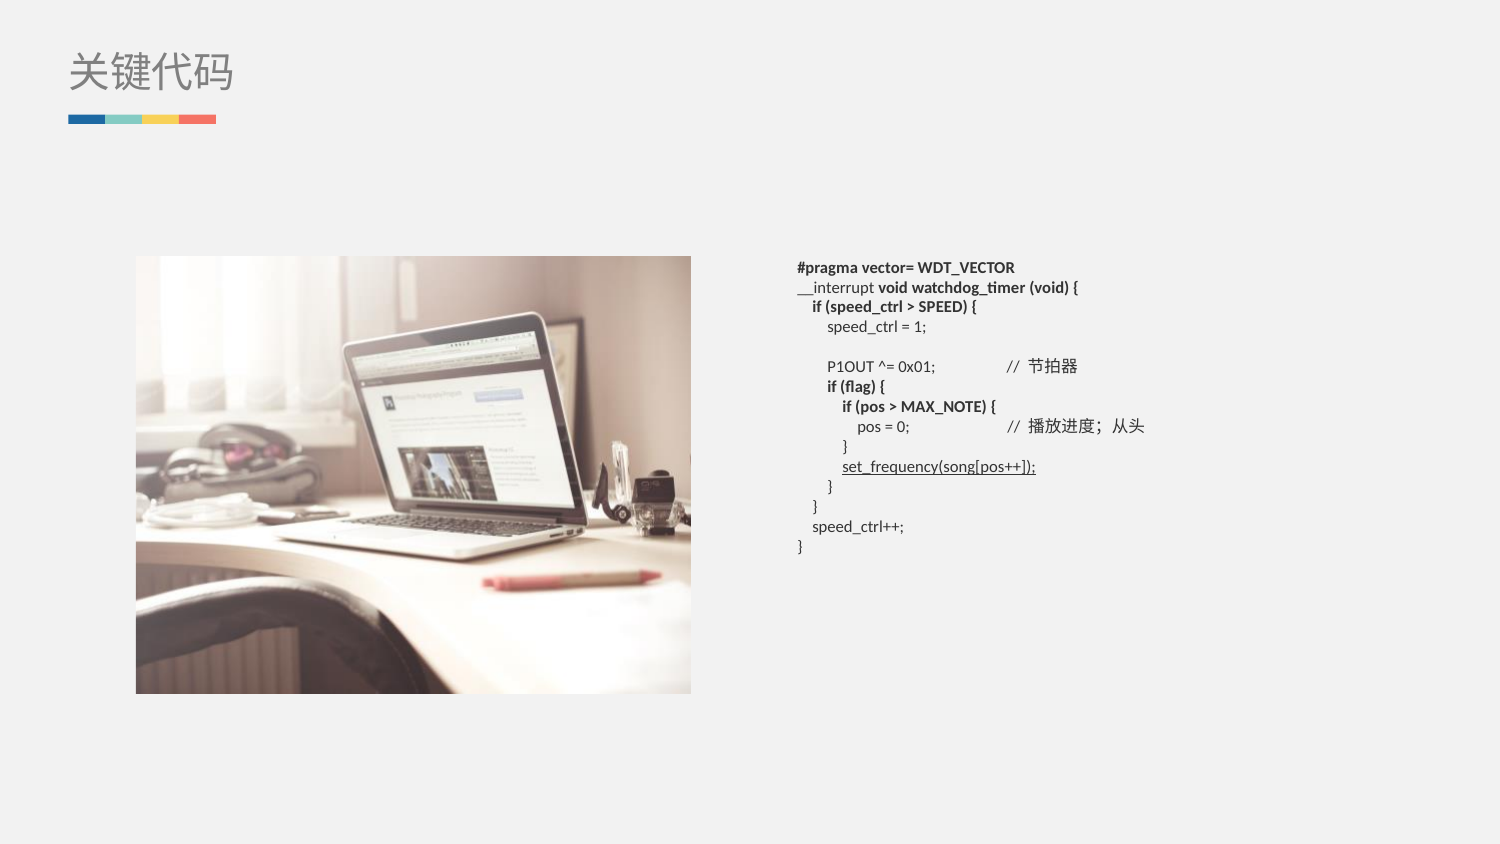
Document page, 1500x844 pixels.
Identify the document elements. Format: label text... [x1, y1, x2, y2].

text_box 关键代码 [68, 45, 524, 96]
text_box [68, 114, 217, 125]
text_box #pragma vector= WDT_VECTOR __interrupt void watchdog_timer (void) { if (speed_ctrl > SPEED) { speed_ctrl = 1; P1OUT ^= 0x01; // 节拍器 if (flag) { if (pos > MAX_NOTE) { pos = 0; // 播放进度；从头 } set_frequency(song[pos++]); } } speed_ctrl++; } [797, 256, 1412, 576]
text_box [134, 254, 693, 696]
